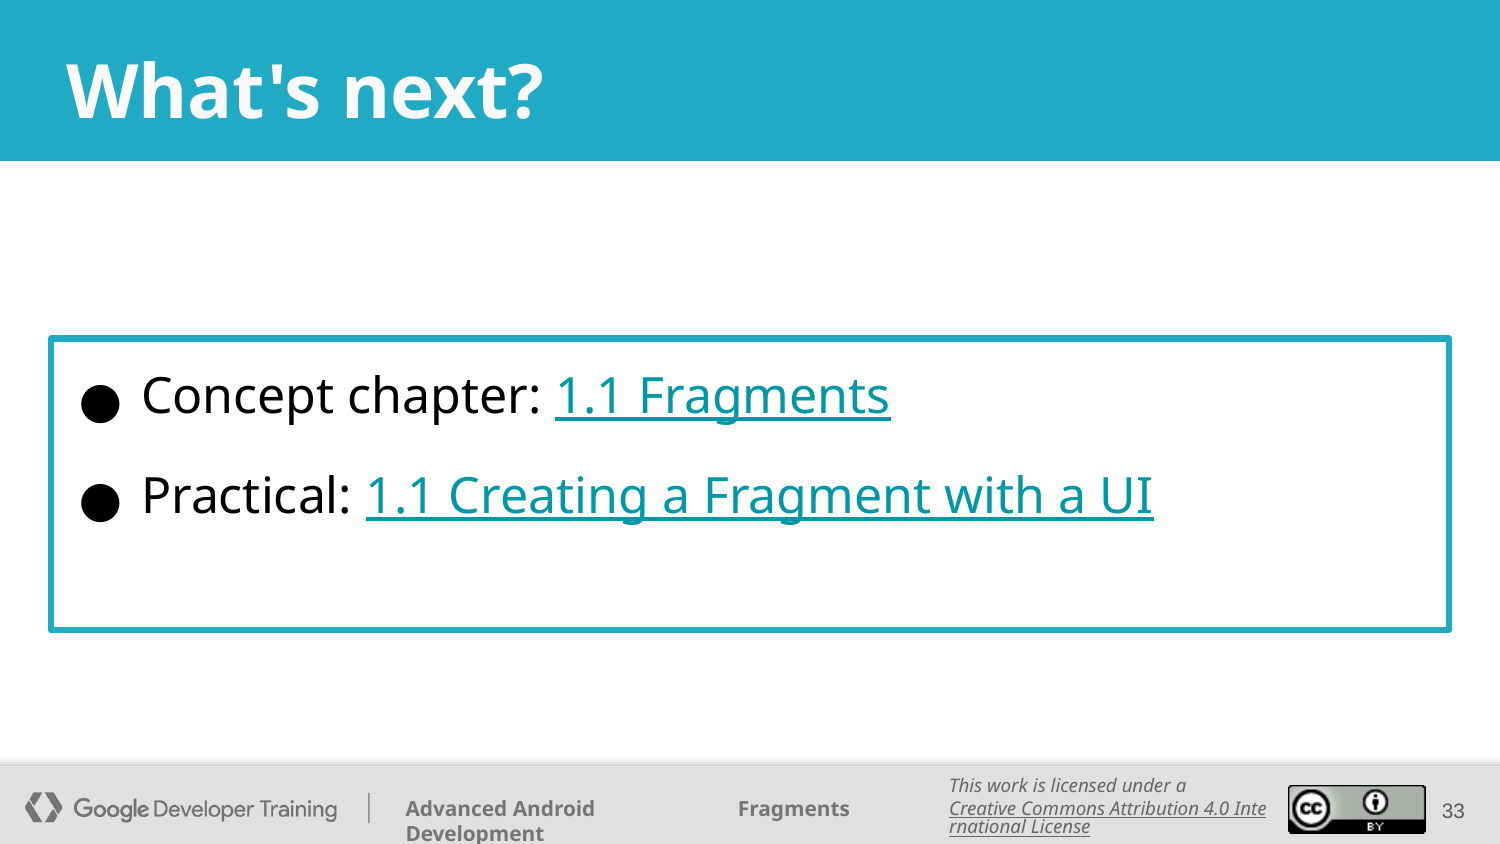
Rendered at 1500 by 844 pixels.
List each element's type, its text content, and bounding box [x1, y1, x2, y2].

title What's next? [51, 28, 1449, 122]
picture [0, 161, 1500, 844]
text_box Concept chapter: 1.1 Fragments Practical: 1.1 Creating a Fragment with a UI [51, 338, 1449, 631]
slide_number ‹#› [1389, 777, 1480, 842]
